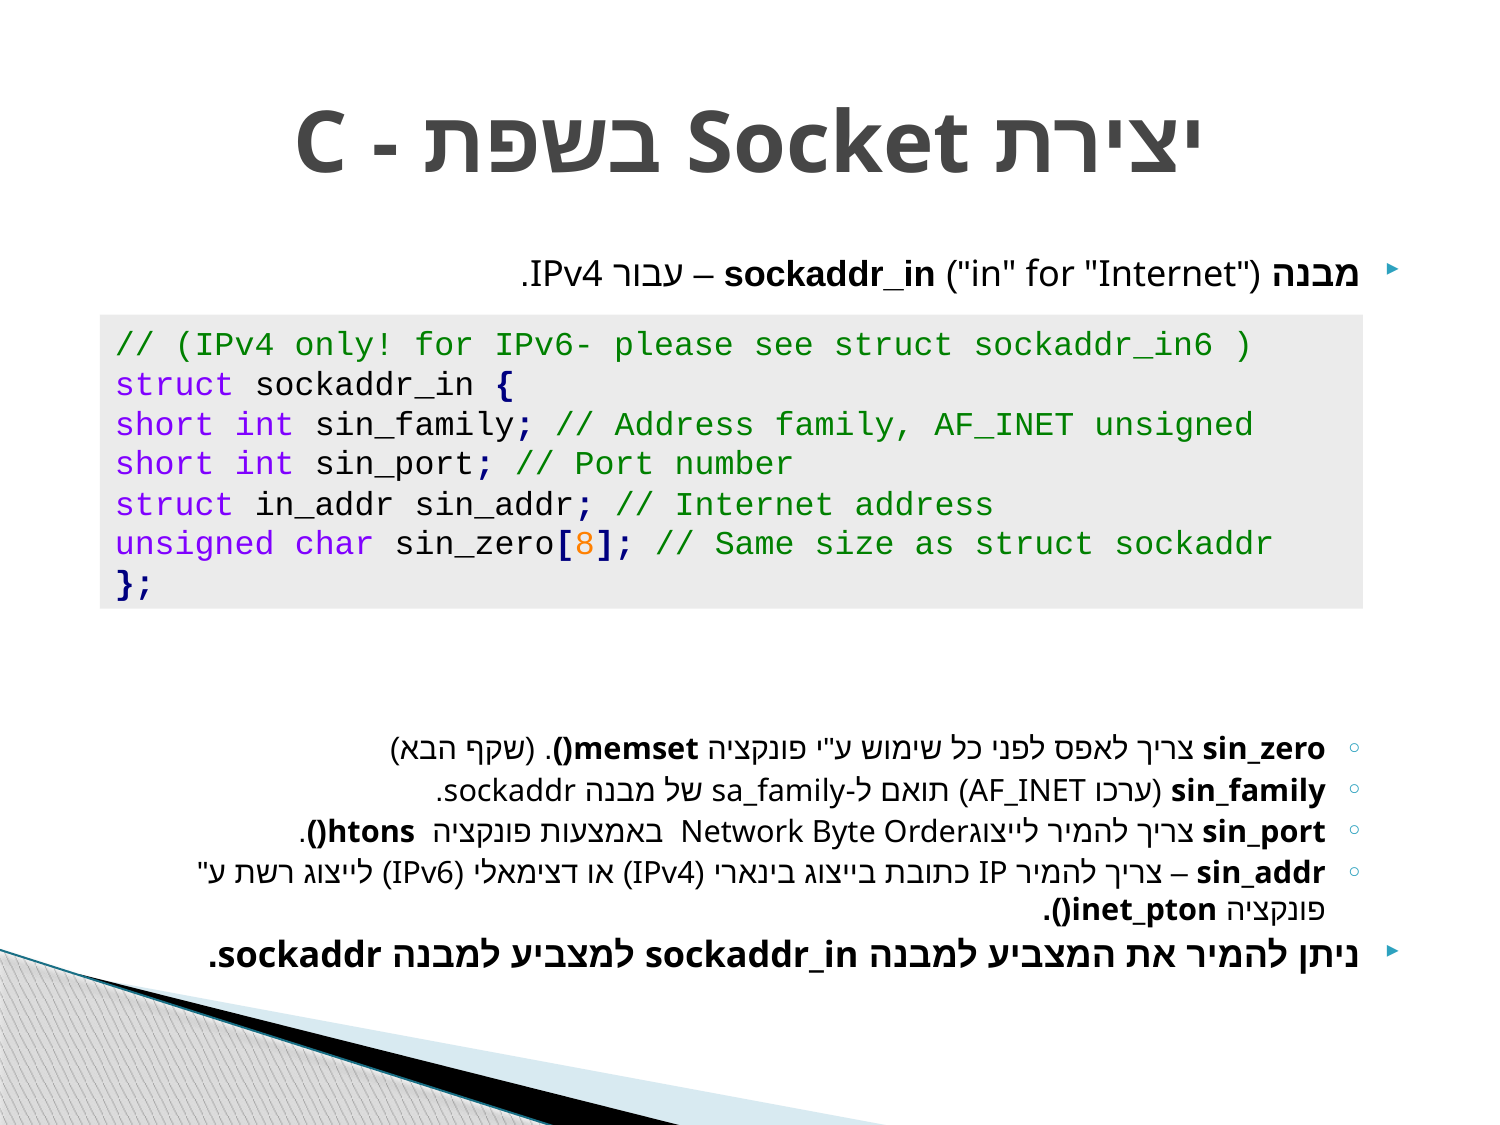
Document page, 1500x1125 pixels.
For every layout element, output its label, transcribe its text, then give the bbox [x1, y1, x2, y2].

list מבנה ("in" for "Internet") sockaddr_in – עבור IPv4. sin_zero צריך לאפס לפני כל שימוש ע"י פונקציה memset(). (שקף הבא) sin_family (ערכו AF_INET) תואם ל-sa_family של מבנה sockaddr. sin_port צריך להמיר לייצוגNetwork Byte Order באמצעות פונקציה htons(). sin_addr – צריך להמיר IP כתובת בייצוג בינארי (IPv4) או דצימאלי (IPv6) לייצוג רשת ע" פונקציה inet_pton(). ניתן להמיר את המצביע למבנה sockaddr_in למצביע למבנה sockaddr. [75, 242, 1425, 986]
text_box // (IPv4 only! for IPv6- please see struct sockaddr_in6 ) struct sockaddr_in { short int sin_family; // Address family, AF_INET unsigned short int sin_port; // Port number struct in_addr sin_addr; // Internet address unsigned char sin_zero[8]; // Same size as struct sockaddr }; [99, 314, 1363, 609]
title יצירת Socket בשפת - C [75, 45, 1425, 233]
